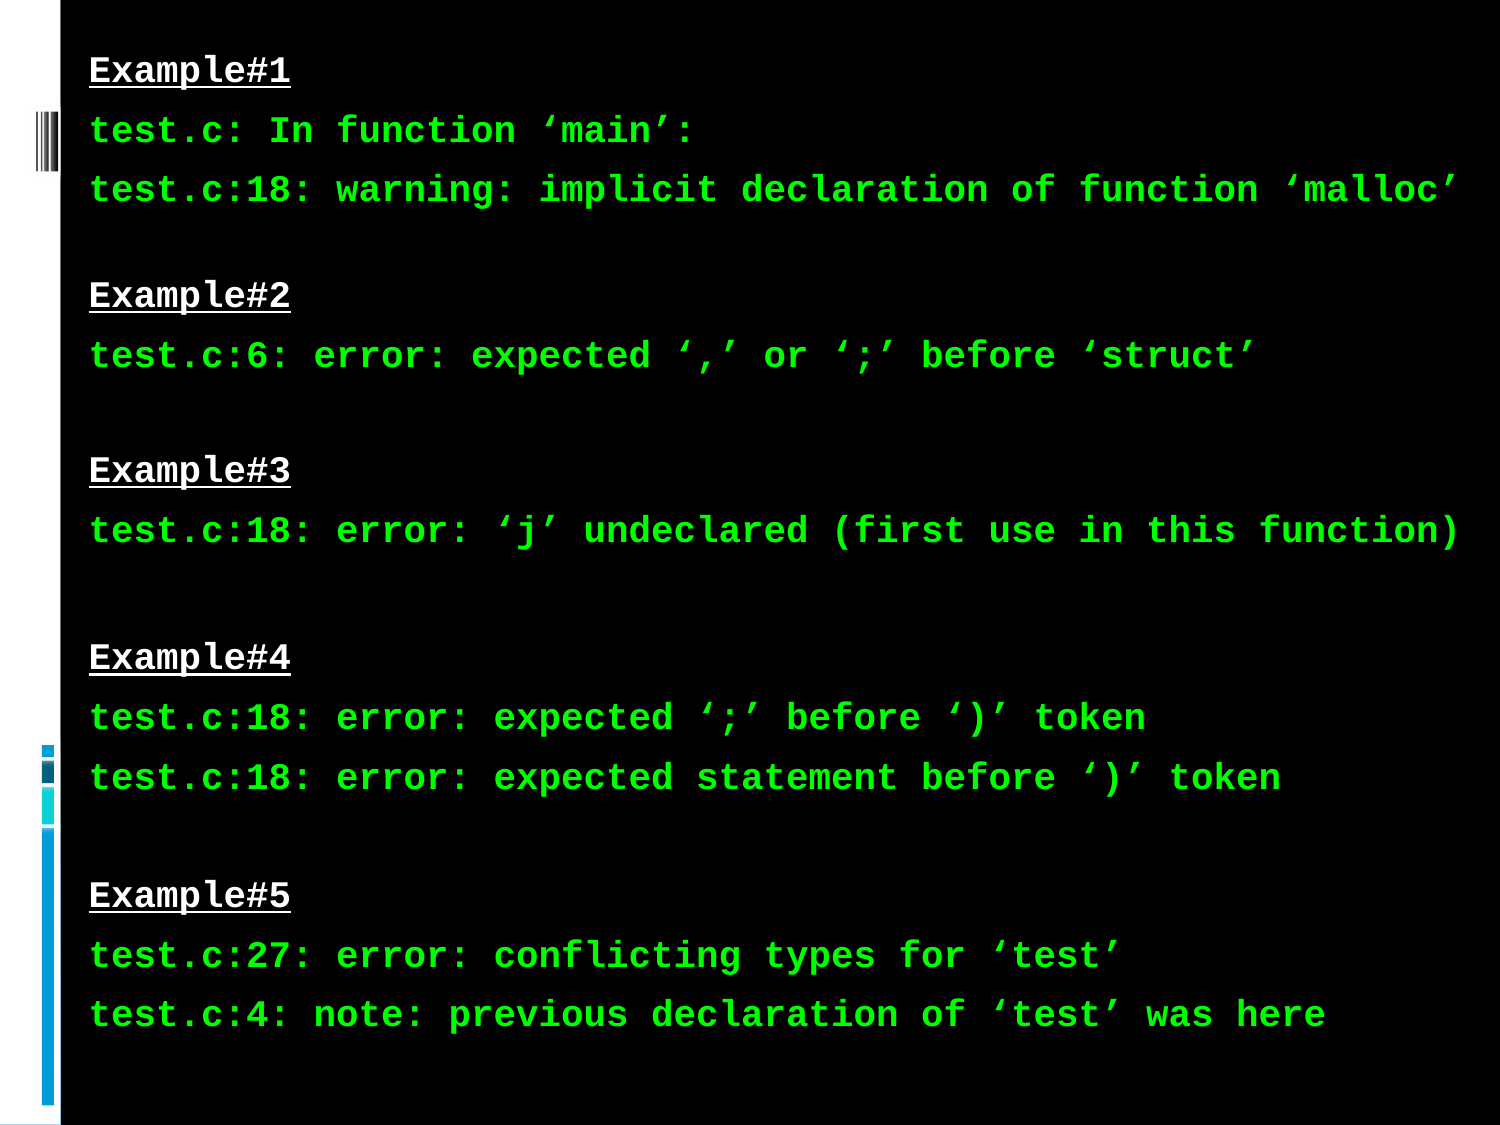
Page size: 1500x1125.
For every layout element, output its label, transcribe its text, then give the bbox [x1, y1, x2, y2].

text_box [61, 0, 1500, 1125]
text_box Example#2 test.c:6: error: expected ‘,’ or ‘;’ before ‘struct’ [62, 262, 1500, 425]
text_box Example#5 test.c:27: error: conflicting types for ‘test’ test.c:4: note: previous declaration of ‘test’ was here [62, 862, 1500, 1063]
text_box Example#3 test.c:18: error: ‘j’ undeclared (first use in this function) [62, 437, 1500, 575]
text_box Example#1 test.c: In function ‘main’: test.c:18: warning: implicit declaration of function ‘malloc’ [62, 37, 1500, 238]
text_box Example#4 test.c:18: error: expected ‘;’ before ‘)’ token test.c:18: error: expected statement before ‘)’ token [62, 624, 1500, 825]
